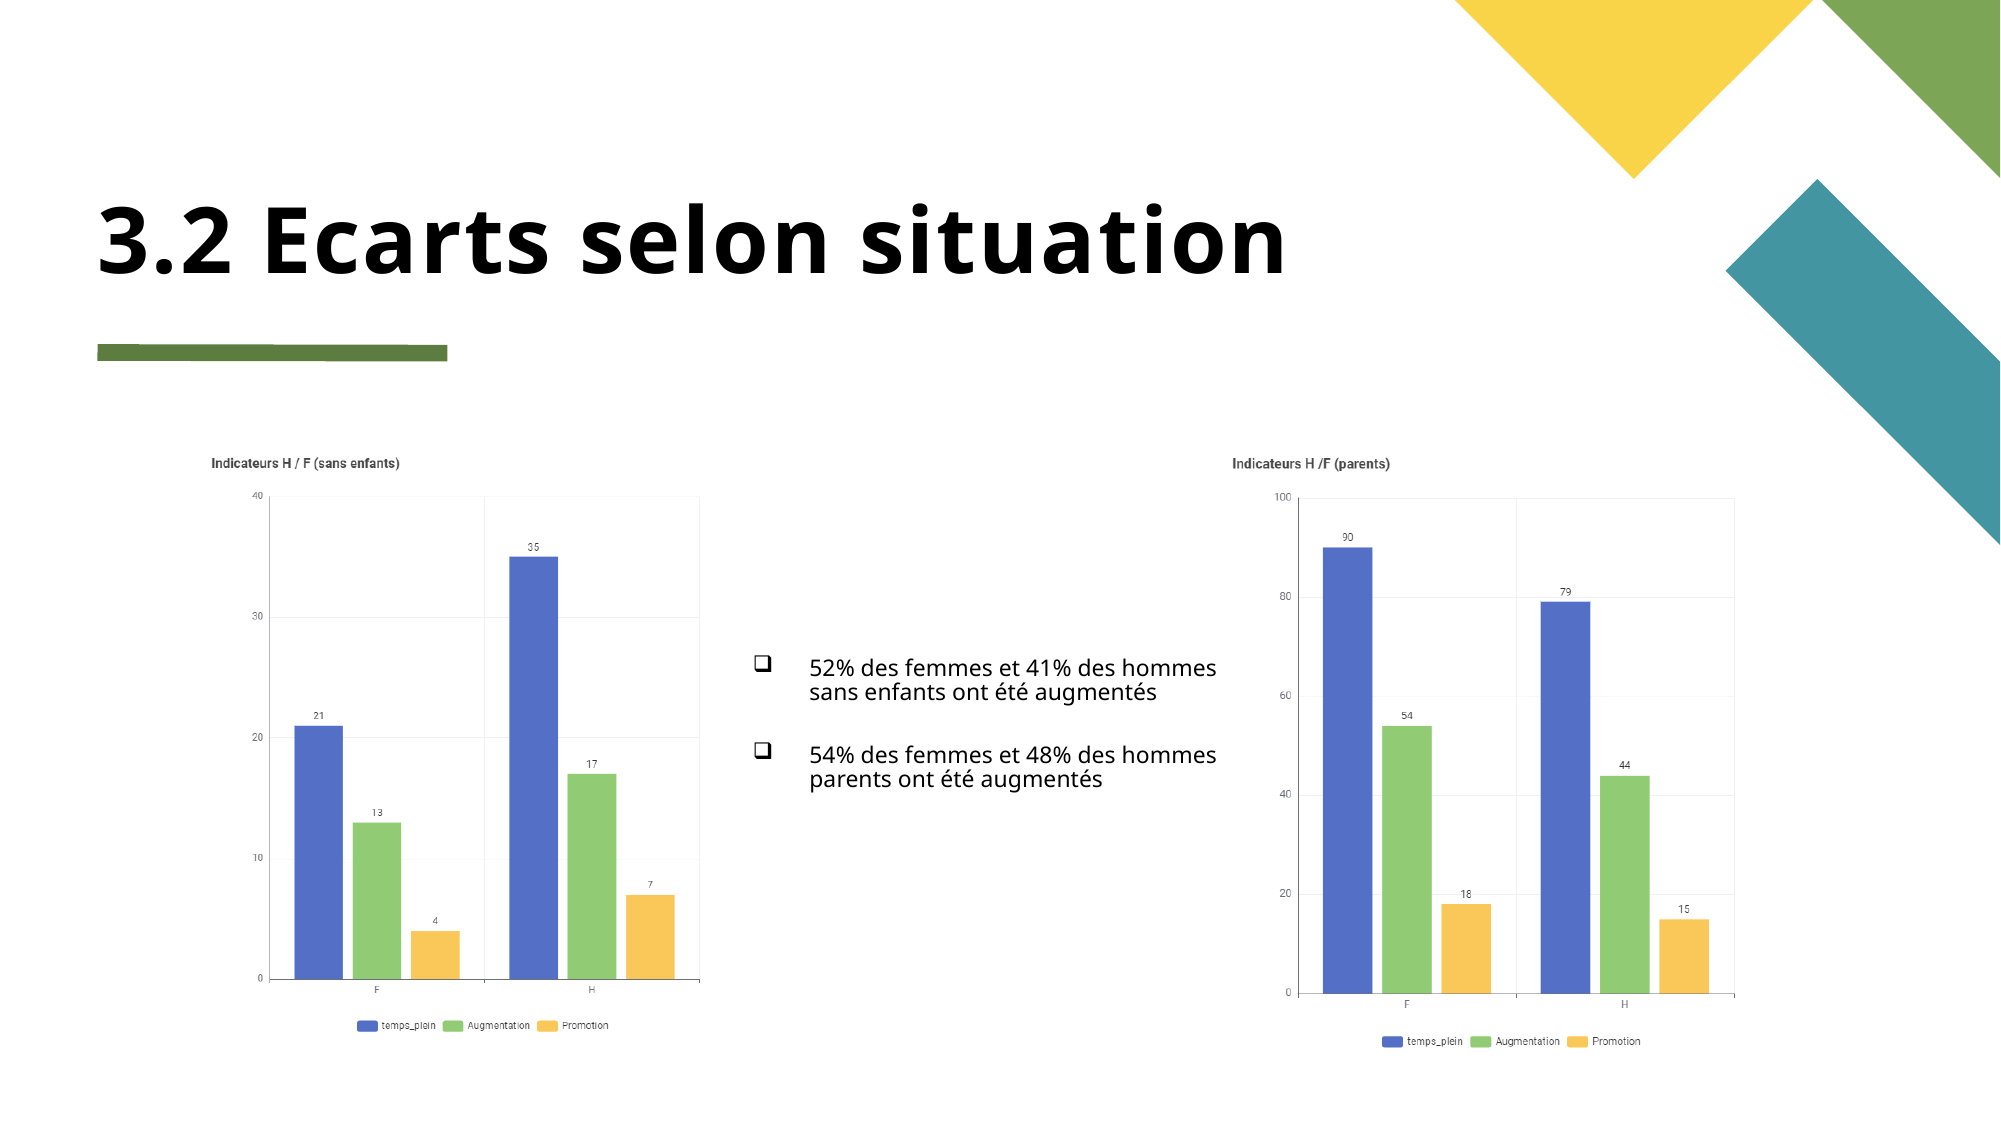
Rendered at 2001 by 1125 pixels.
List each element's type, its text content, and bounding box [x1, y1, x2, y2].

picture [211, 447, 753, 1036]
title 3.2 Ecarts selon situation [97, 45, 1702, 291]
list 52% des femmes et 41% des hommes sans enfants ont été augmentés 54% des femmes et 48% des hommes parents ont été augmentés [753, 649, 1232, 750]
picture [1232, 447, 1789, 1052]
